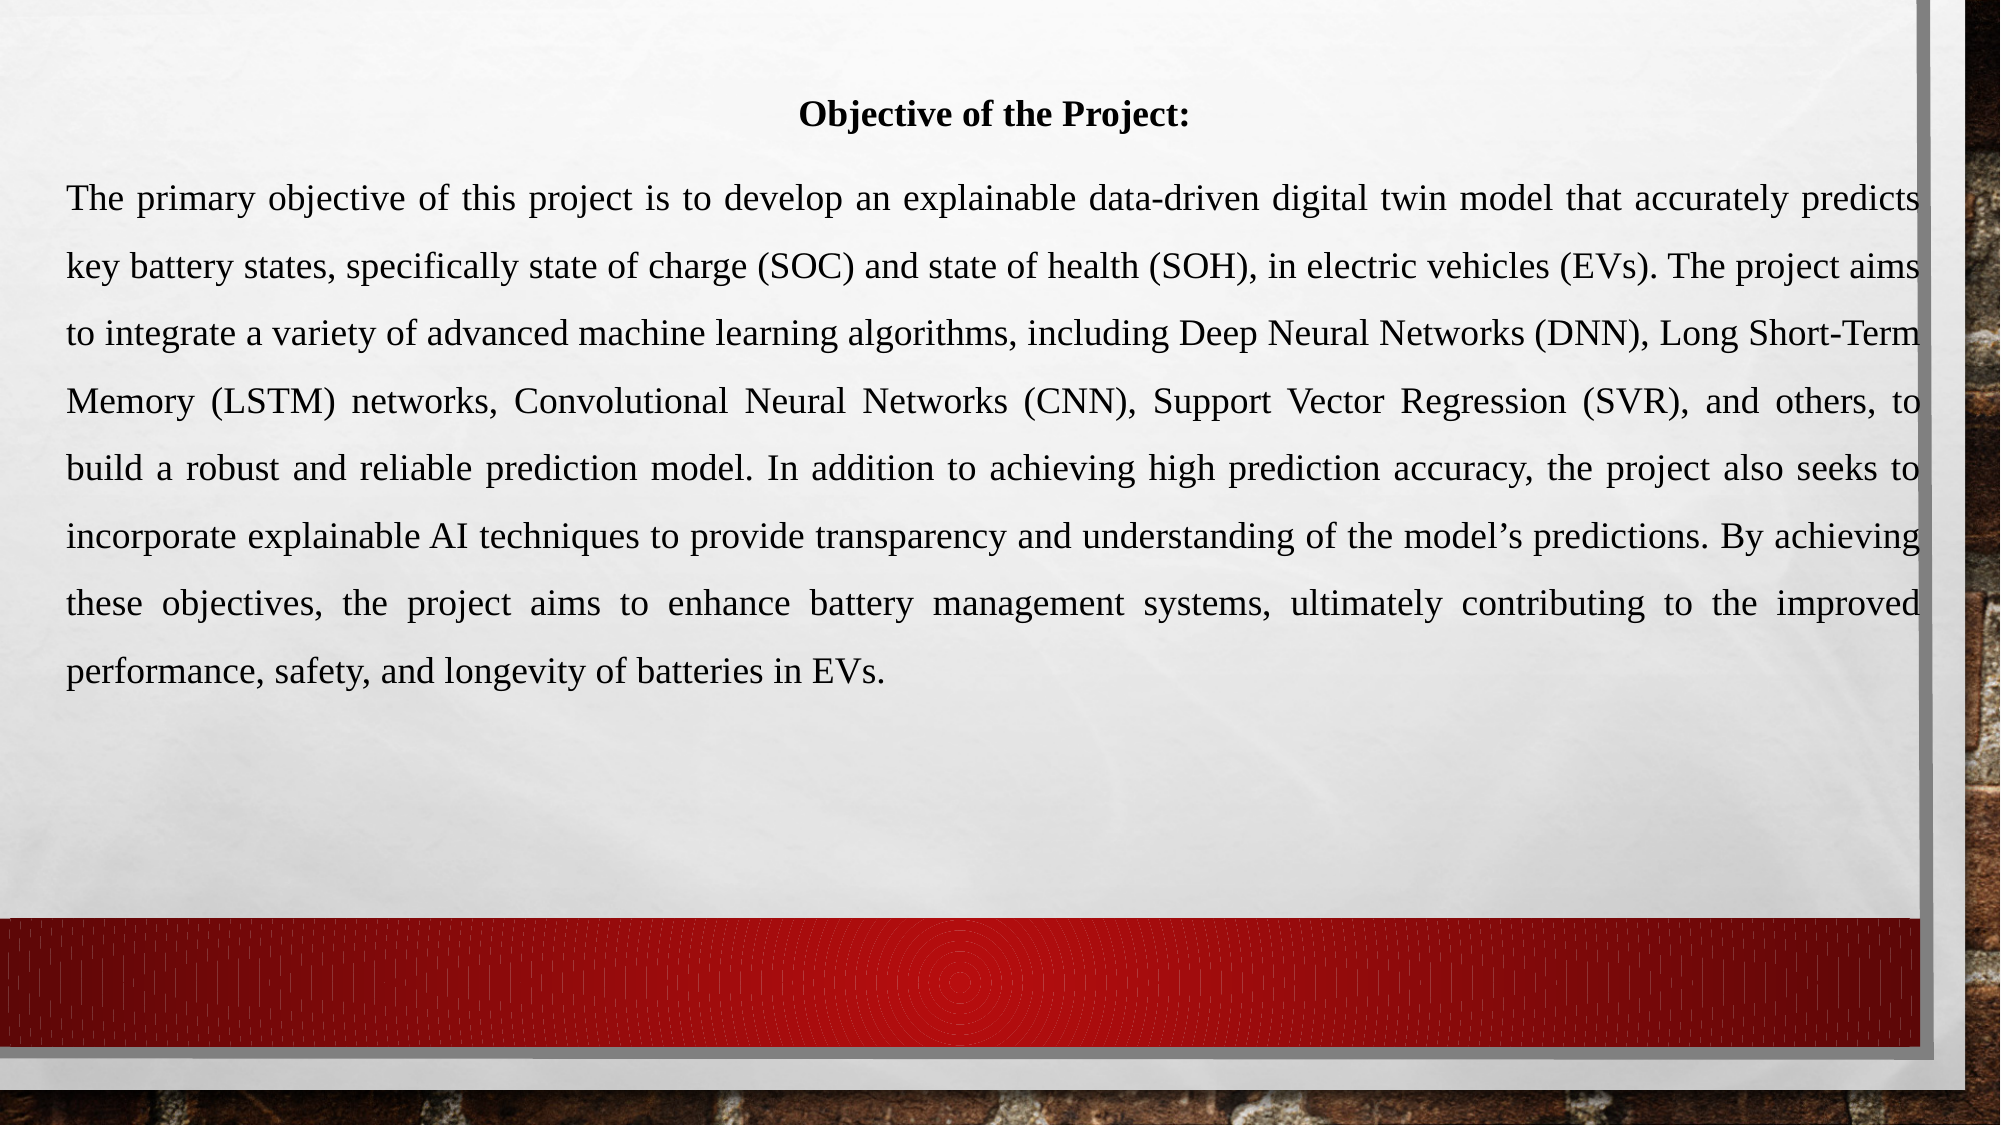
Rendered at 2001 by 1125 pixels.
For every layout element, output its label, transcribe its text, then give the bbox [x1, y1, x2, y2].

text_box Objective of the Project: The primary objective of this project is to develop an explainable data-driven digital twin model that accurately predicts key battery states, specifically state of charge (SOC) and state of health (SOH), in electric vehicles (EVs). The project aims to integrate a variety of advanced machine learning algorithms, including Deep Neural Networks (DNN), Long Short-Term Memory (LSTM) networks, Convolutional Neural Networks (CNN), Support Vector Regression (SVR), and others, to build a robust and reliable prediction model. In addition to achieving high prediction accuracy, the project also seeks to incorporate explainable AI techniques to provide transparency and understanding of the model’s predictions. By achieving these objectives, the project aims to enhance battery management systems, ultimately contributing to the improved performance, safety, and longevity of batteries in EVs. [51, 59, 1939, 699]
picture [0, 0, 2000, 1125]
